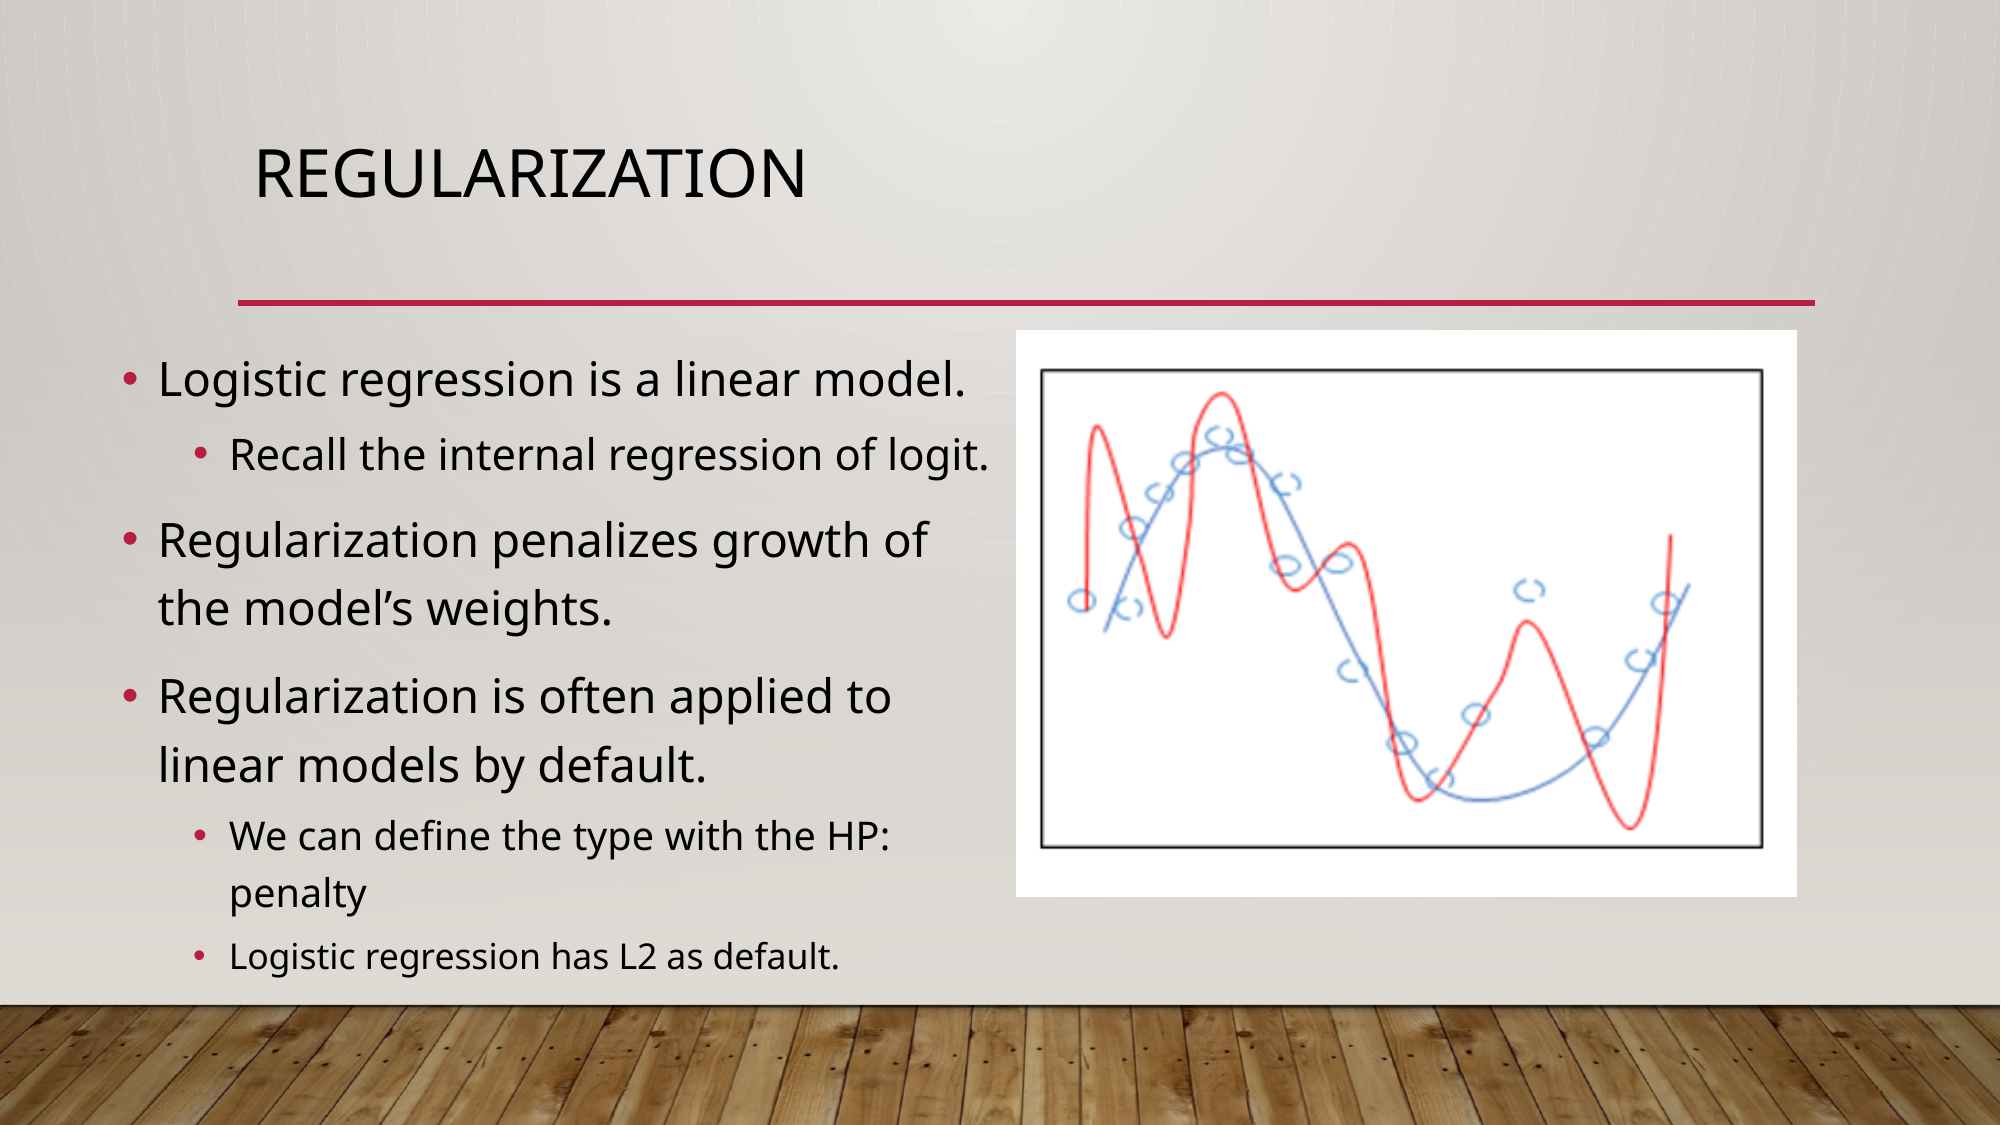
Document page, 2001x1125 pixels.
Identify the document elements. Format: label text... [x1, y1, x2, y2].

picture [1016, 330, 1797, 897]
list Logistic regression is a linear model. Recall the internal regression of logit. Regularization penalizes growth of the model’s weights. Regularization is often applied to linear models by default. We can define the type with the HP: penalty Logistic regression has L2 as default. [106, 330, 1017, 993]
picture [0, 1005, 2000, 1125]
title Regularization [238, 131, 1814, 305]
